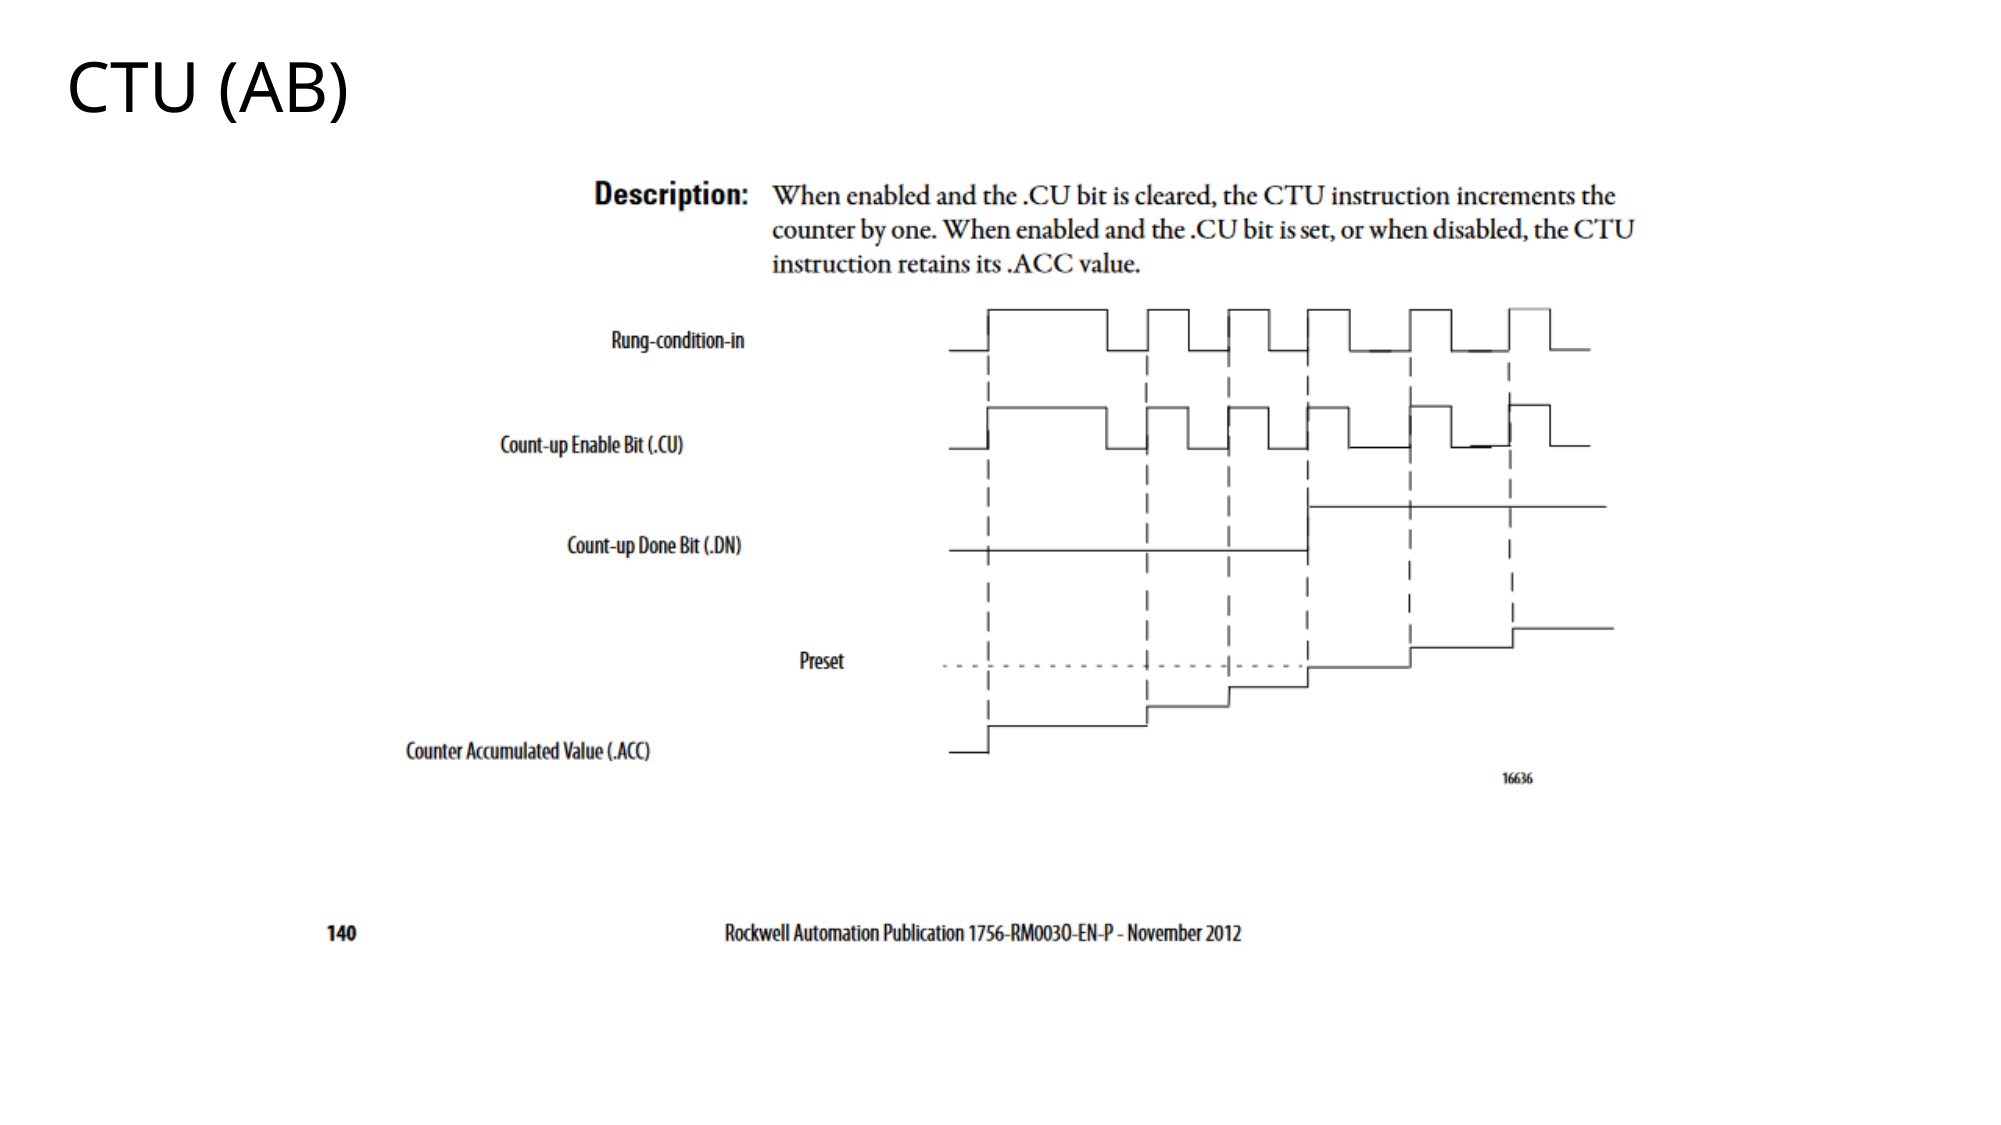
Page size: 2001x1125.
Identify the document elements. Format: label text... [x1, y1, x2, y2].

picture [305, 167, 1695, 957]
title CTU (AB) [51, 44, 423, 137]
